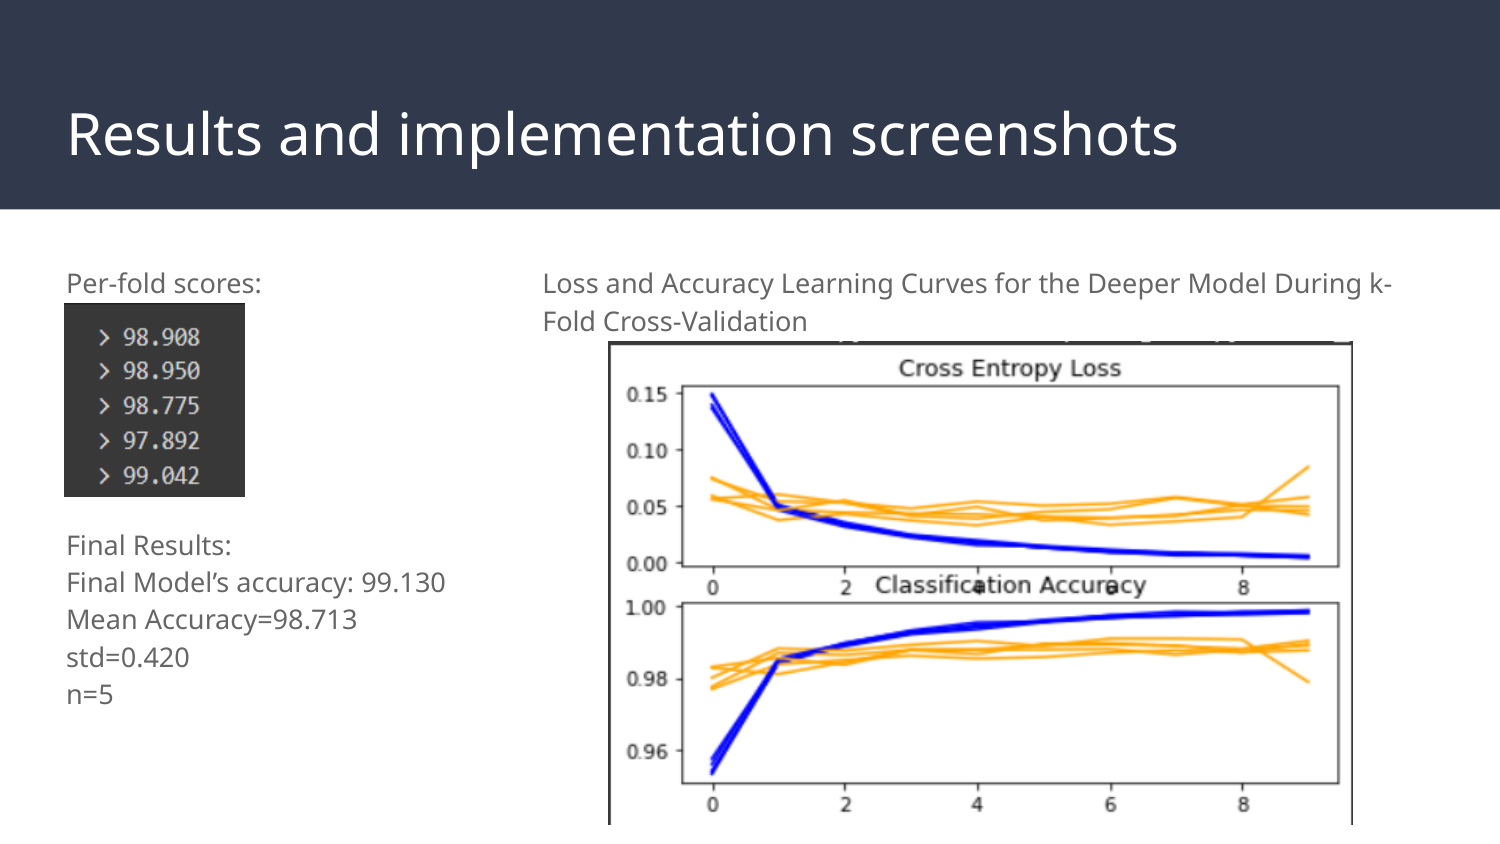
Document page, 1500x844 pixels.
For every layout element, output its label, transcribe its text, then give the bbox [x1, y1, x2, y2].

picture [608, 341, 1353, 825]
title Results and implementation screenshots [51, 82, 1449, 185]
list Loss and Accuracy Learning Curves for the Deeper Model During k-Fold Cross-Validation [527, 247, 1449, 752]
list Per-fold scores: Final Results: Final Model’s accuracy: 99.130 Mean Accuracy=98.713 std=0.420 n=5 [51, 247, 527, 752]
picture [64, 303, 246, 498]
